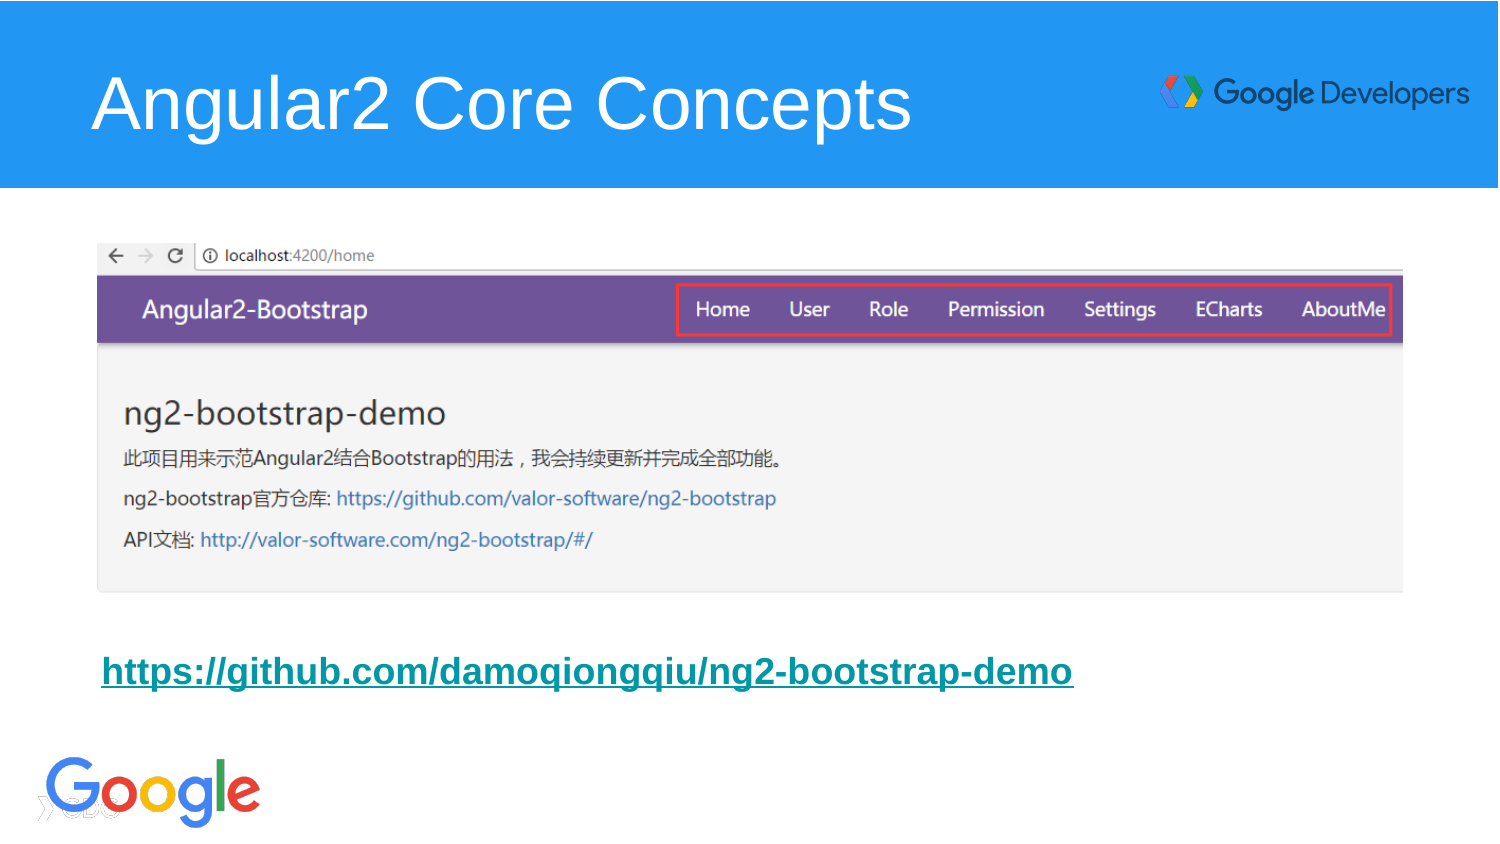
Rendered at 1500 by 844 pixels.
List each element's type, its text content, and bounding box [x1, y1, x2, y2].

list https://github.com/damoqiongqiu/ng2-bootstrap-demo [86, 609, 1414, 717]
picture [1404, 37, 1500, 146]
title Angular2 Core Concepts [76, 17, 1404, 160]
picture [31, 756, 260, 829]
picture [96, 243, 1403, 601]
